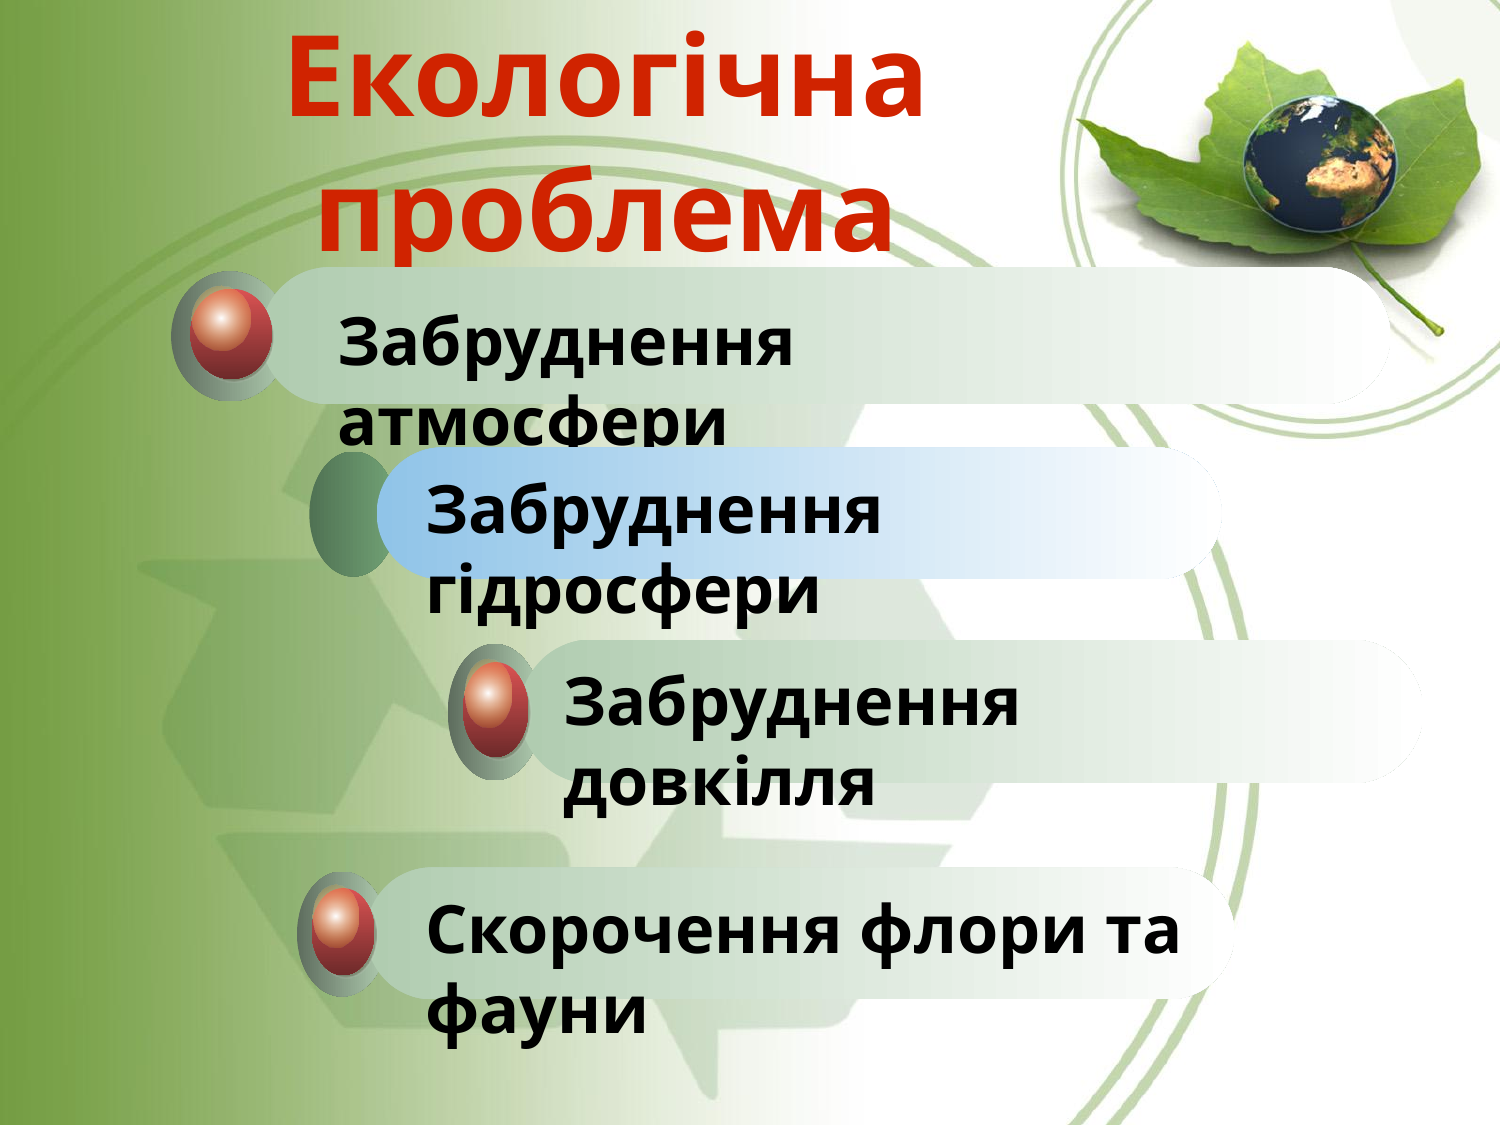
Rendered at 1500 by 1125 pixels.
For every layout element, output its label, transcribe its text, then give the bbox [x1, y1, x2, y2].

title Екологічна проблема [75, 45, 1138, 233]
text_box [170, 266, 1424, 1000]
picture [0, 0, 1500, 1125]
